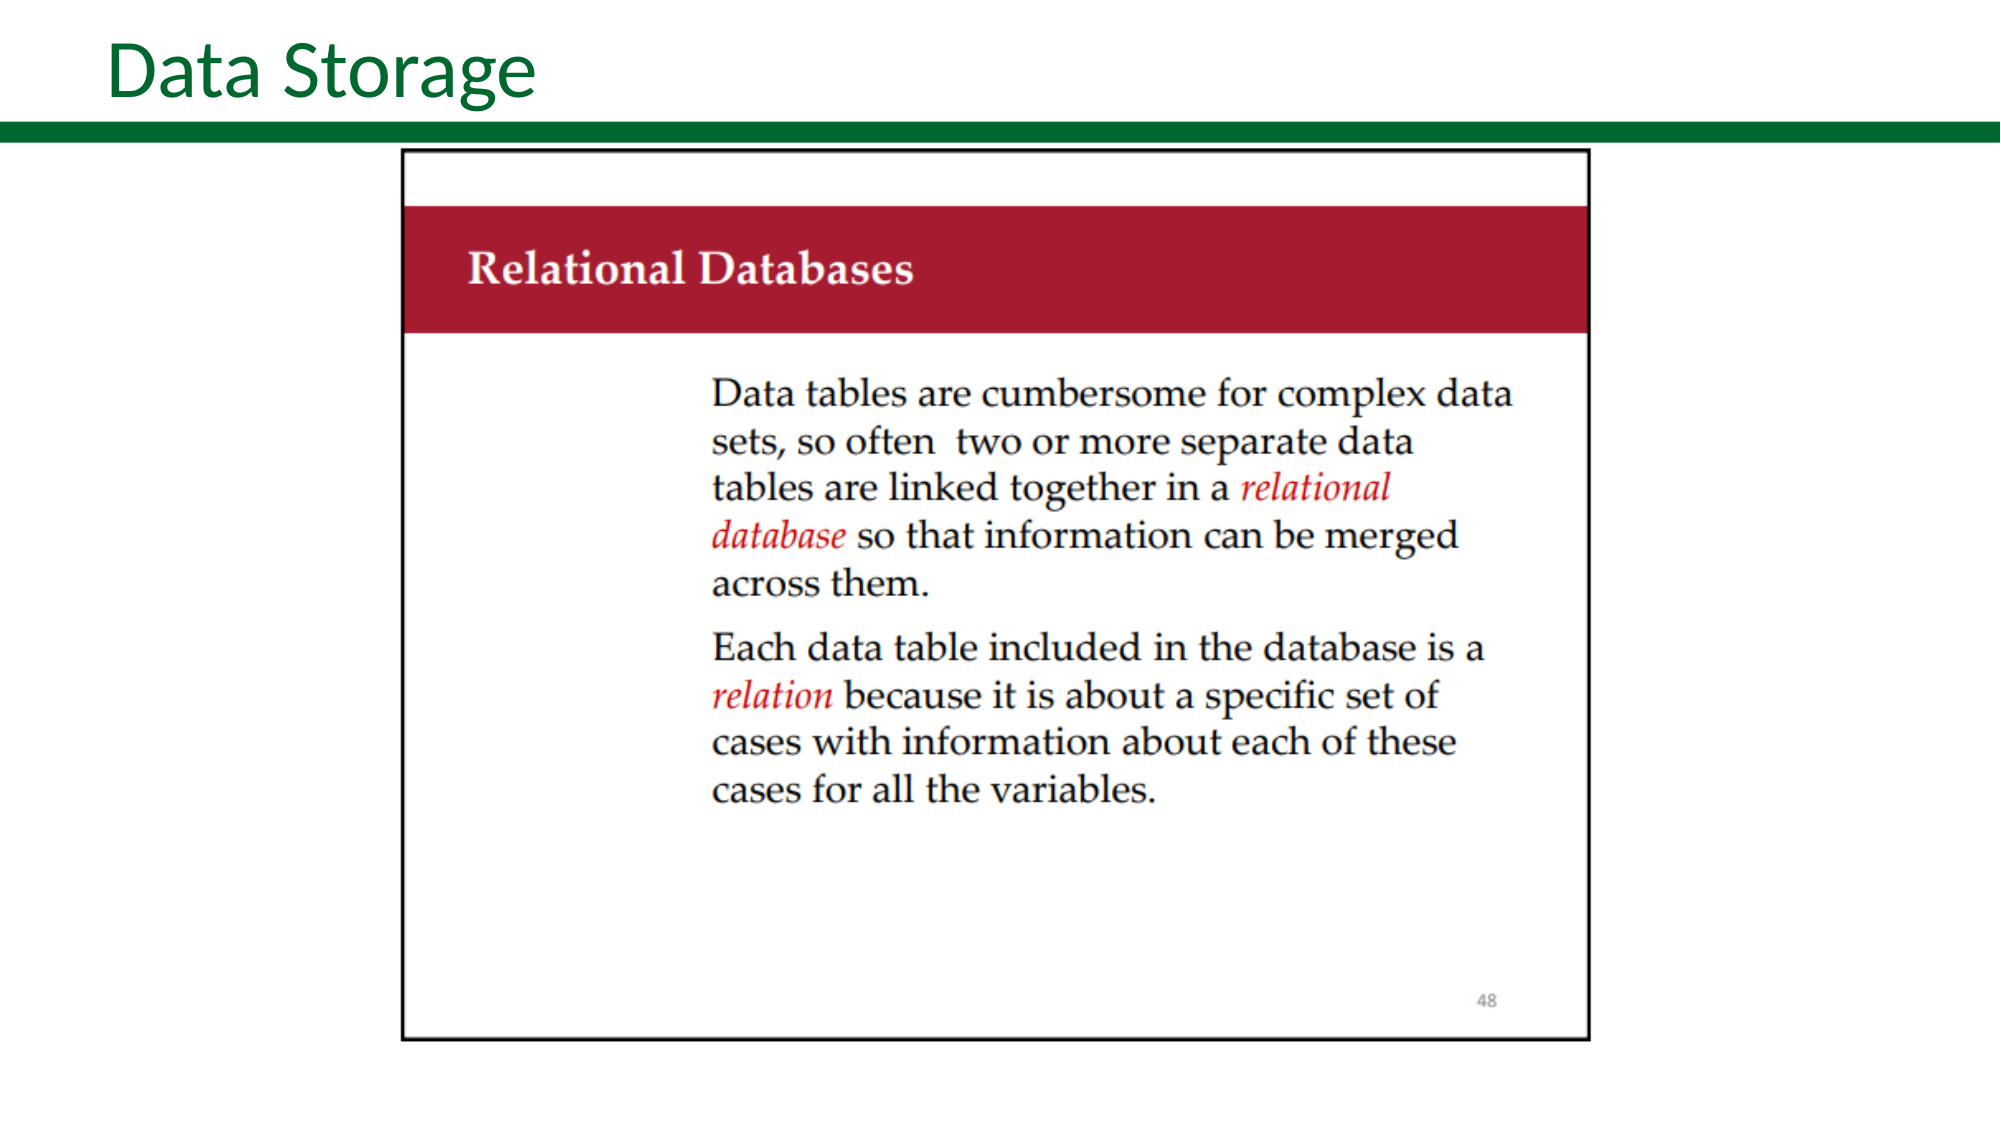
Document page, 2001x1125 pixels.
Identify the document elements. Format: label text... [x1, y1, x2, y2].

picture [393, 142, 1601, 1050]
text_box Data Storage [91, 6, 1884, 121]
text_box [0, 121, 2000, 143]
